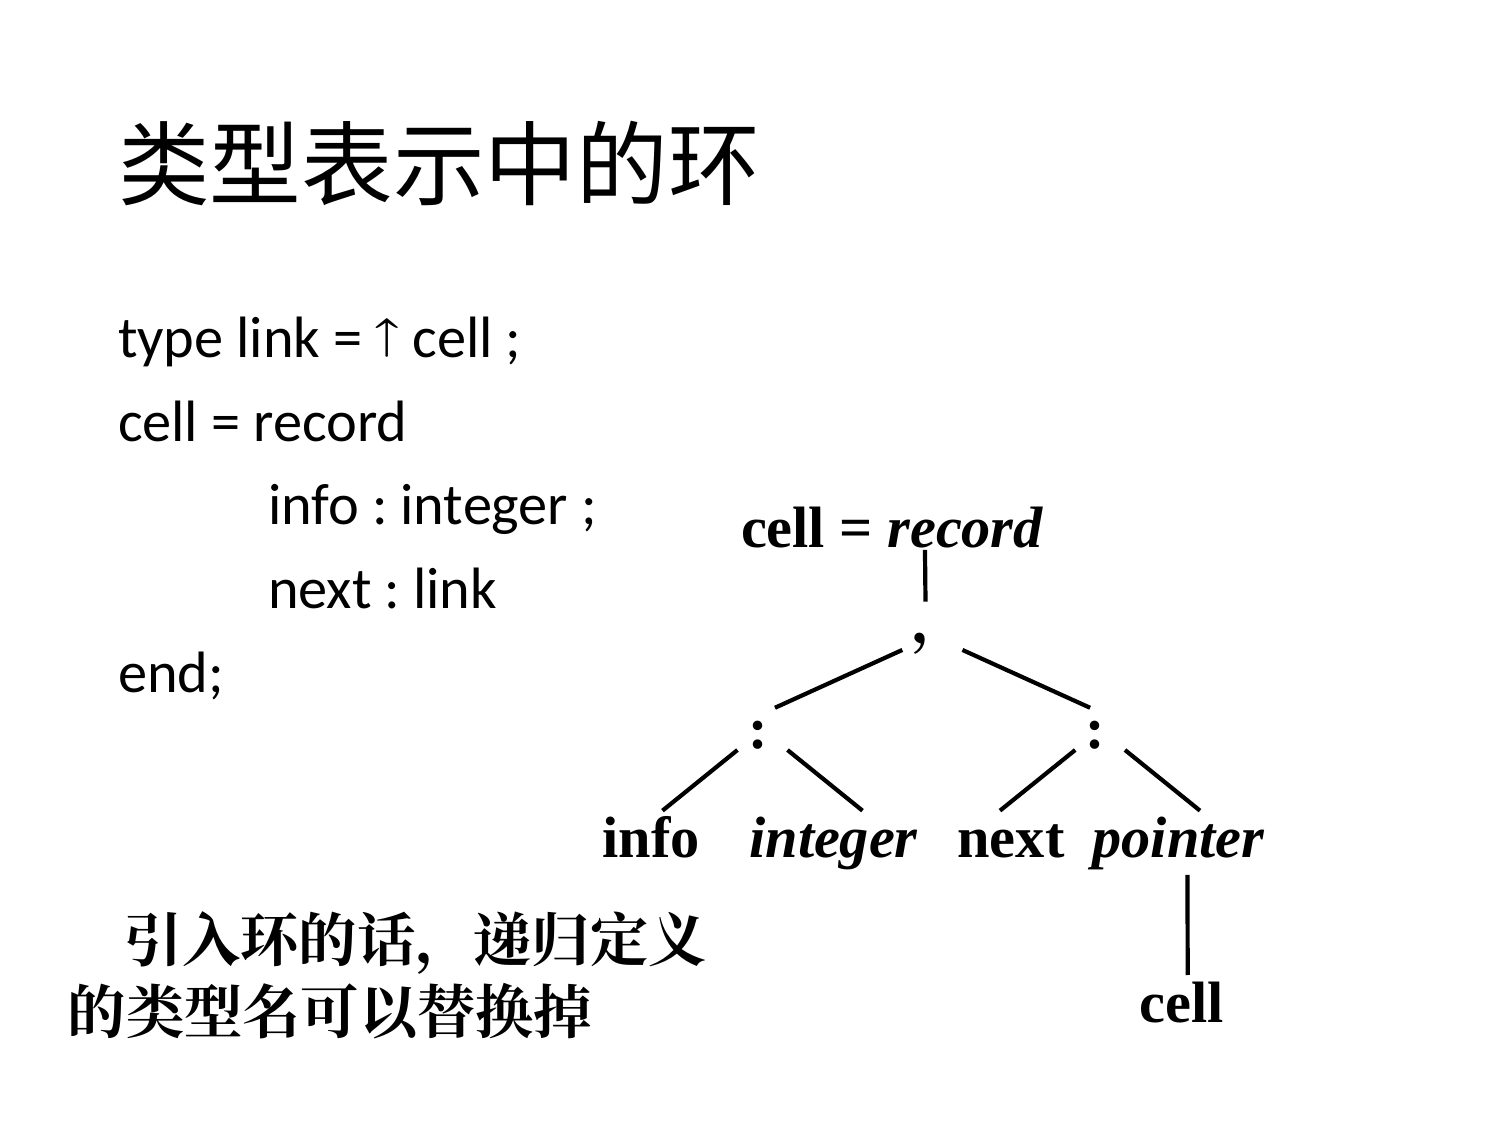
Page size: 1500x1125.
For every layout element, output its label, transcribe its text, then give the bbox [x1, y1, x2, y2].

text_box 引入环的话，递归定义 的类型名可以替换掉 [53, 881, 750, 1059]
list type link =  cell ; cell = record info : integer ; next : link end; [103, 299, 1397, 1014]
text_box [587, 487, 1351, 1030]
title 类型表示中的环 [103, 59, 1397, 278]
